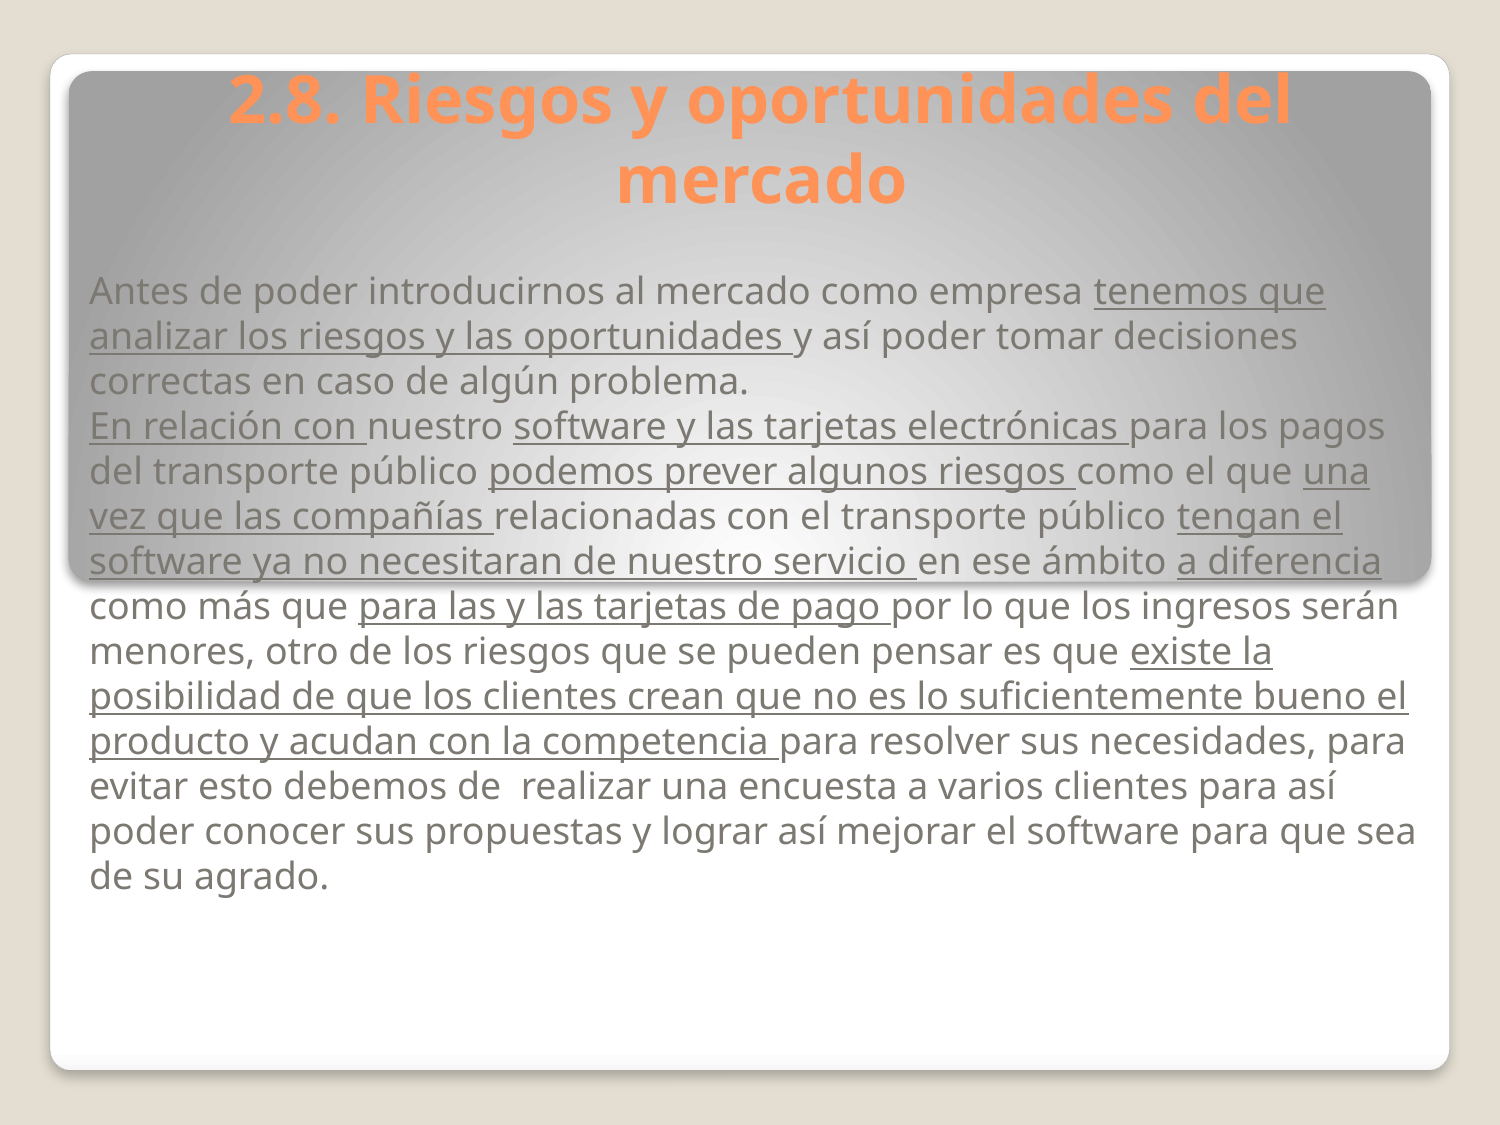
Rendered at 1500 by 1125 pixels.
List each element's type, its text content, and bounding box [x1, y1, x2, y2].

title 2.8. Riesgos y oportunidades del mercado [76, 0, 1447, 225]
subtitle Antes de poder introducirnos al mercado como empresa tenemos que analizar los riesgos y las oportunidades y así poder tomar decisiones correctas en caso de algún problema. En relación con nuestro software y las tarjetas electrónicas para los pagos del transporte público podemos prever algunos riesgos como el que una vez que las compañías relacionadas con el transporte público tengan el software ya no necesitaran de nuestro servicio en ese ámbito a diferencia como más que para las y las tarjetas de pago por lo que los ingresos serán menores, otro de los riesgos que se pueden pensar es que existe la posibilidad de que los clientes crean que no es lo suficientemente bueno el producto y acudan con la competencia para resolver sus necesidades, para evitar esto debemos de realizar una encuesta a varios clientes para así poder conocer sus propuestas y lograr así mejorar el software para que sea de su agrado. [53, 267, 1447, 1024]
